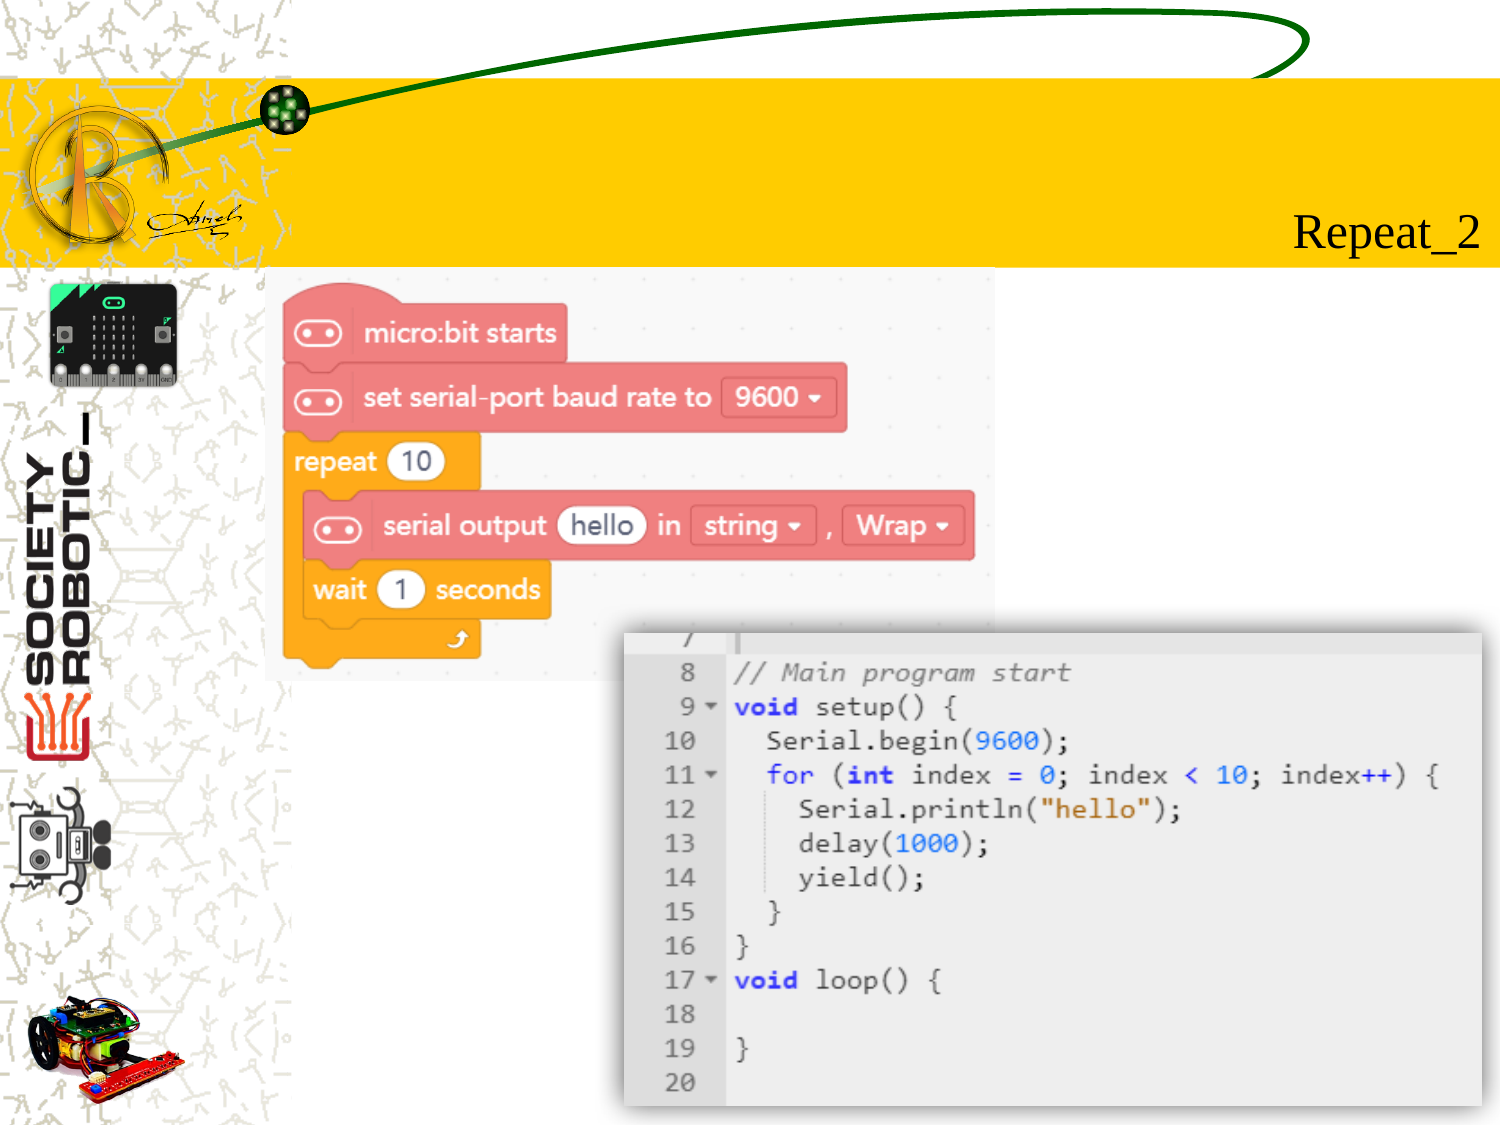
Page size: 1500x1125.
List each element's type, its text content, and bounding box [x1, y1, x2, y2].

picture [0, 0, 1482, 1125]
text_box Repeat_2 [1277, 190, 1497, 266]
